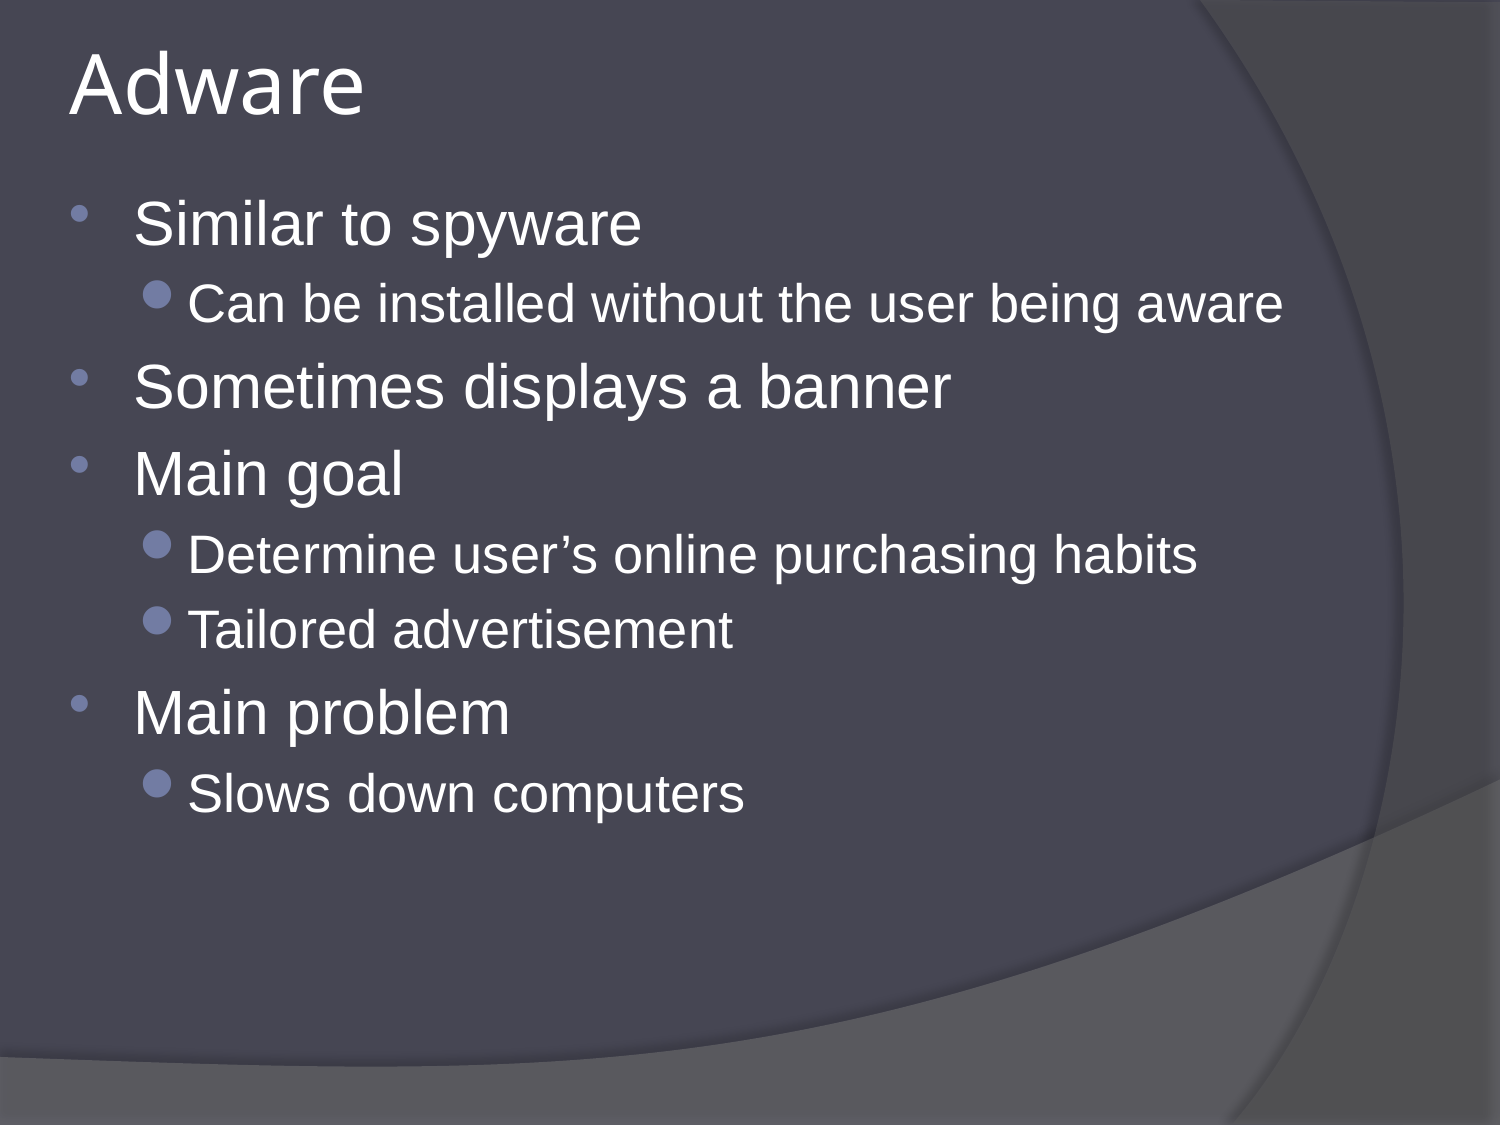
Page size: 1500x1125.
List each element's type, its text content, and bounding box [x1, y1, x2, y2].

title Adware [62, 24, 1438, 138]
list Similar to spyware Can be installed without the user being aware Sometimes displays a banner Main goal Determine user’s online purchasing habits Tailored advertisement Main problem Slows down computers [49, 174, 1451, 1076]
